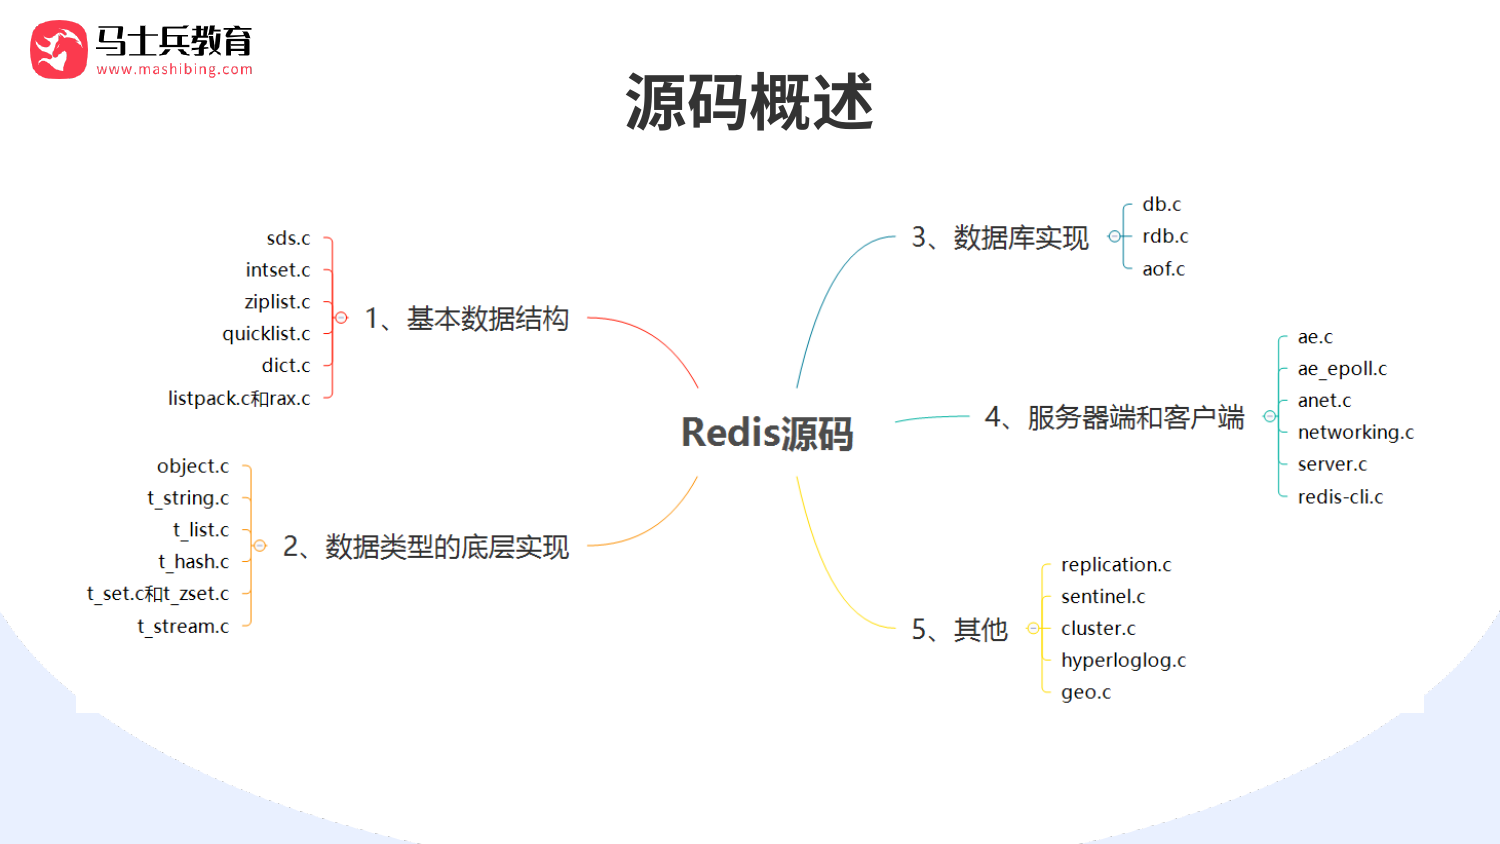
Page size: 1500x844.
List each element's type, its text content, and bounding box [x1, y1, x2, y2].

text_box 源码概述 [285, 40, 1215, 161]
picture [0, 180, 1500, 844]
picture [30, 20, 252, 79]
